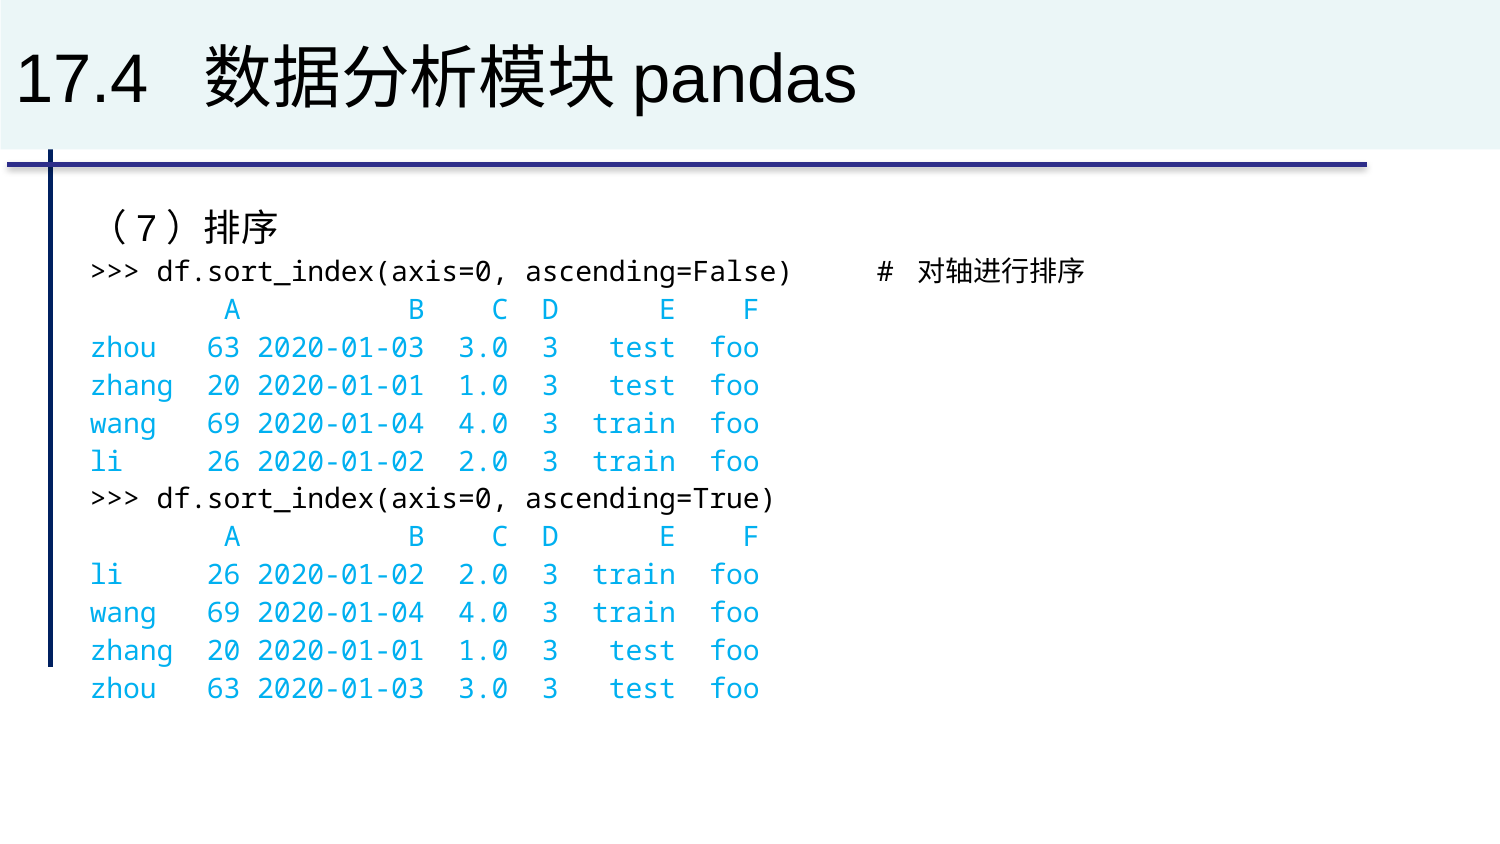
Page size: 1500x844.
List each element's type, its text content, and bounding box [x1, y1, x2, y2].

title 17.4 数据分析模块pandas [0, 0, 1500, 150]
list （7）排序 >>> df.sort_index(axis=0, ascending=False) # 对轴进行排序 A B C D E F zhou 63 2020-01-03 3.0 3 test foo zhang 20 2020-01-01 1.0 3 test foo wang 69 2020-01-04 4.0 3 train foo li 26 2020-01-02 2.0 3 train foo >>> df.sort_index(axis=0, ascending=True) A B C D E F li 26 2020-01-02 2.0 3 train foo wang 69 2020-01-04 4.0 3 train foo zhang 20 2020-01-01 1.0 3 test foo zhou 63 2020-01-03 3.0 3 test foo [74, 196, 1426, 755]
